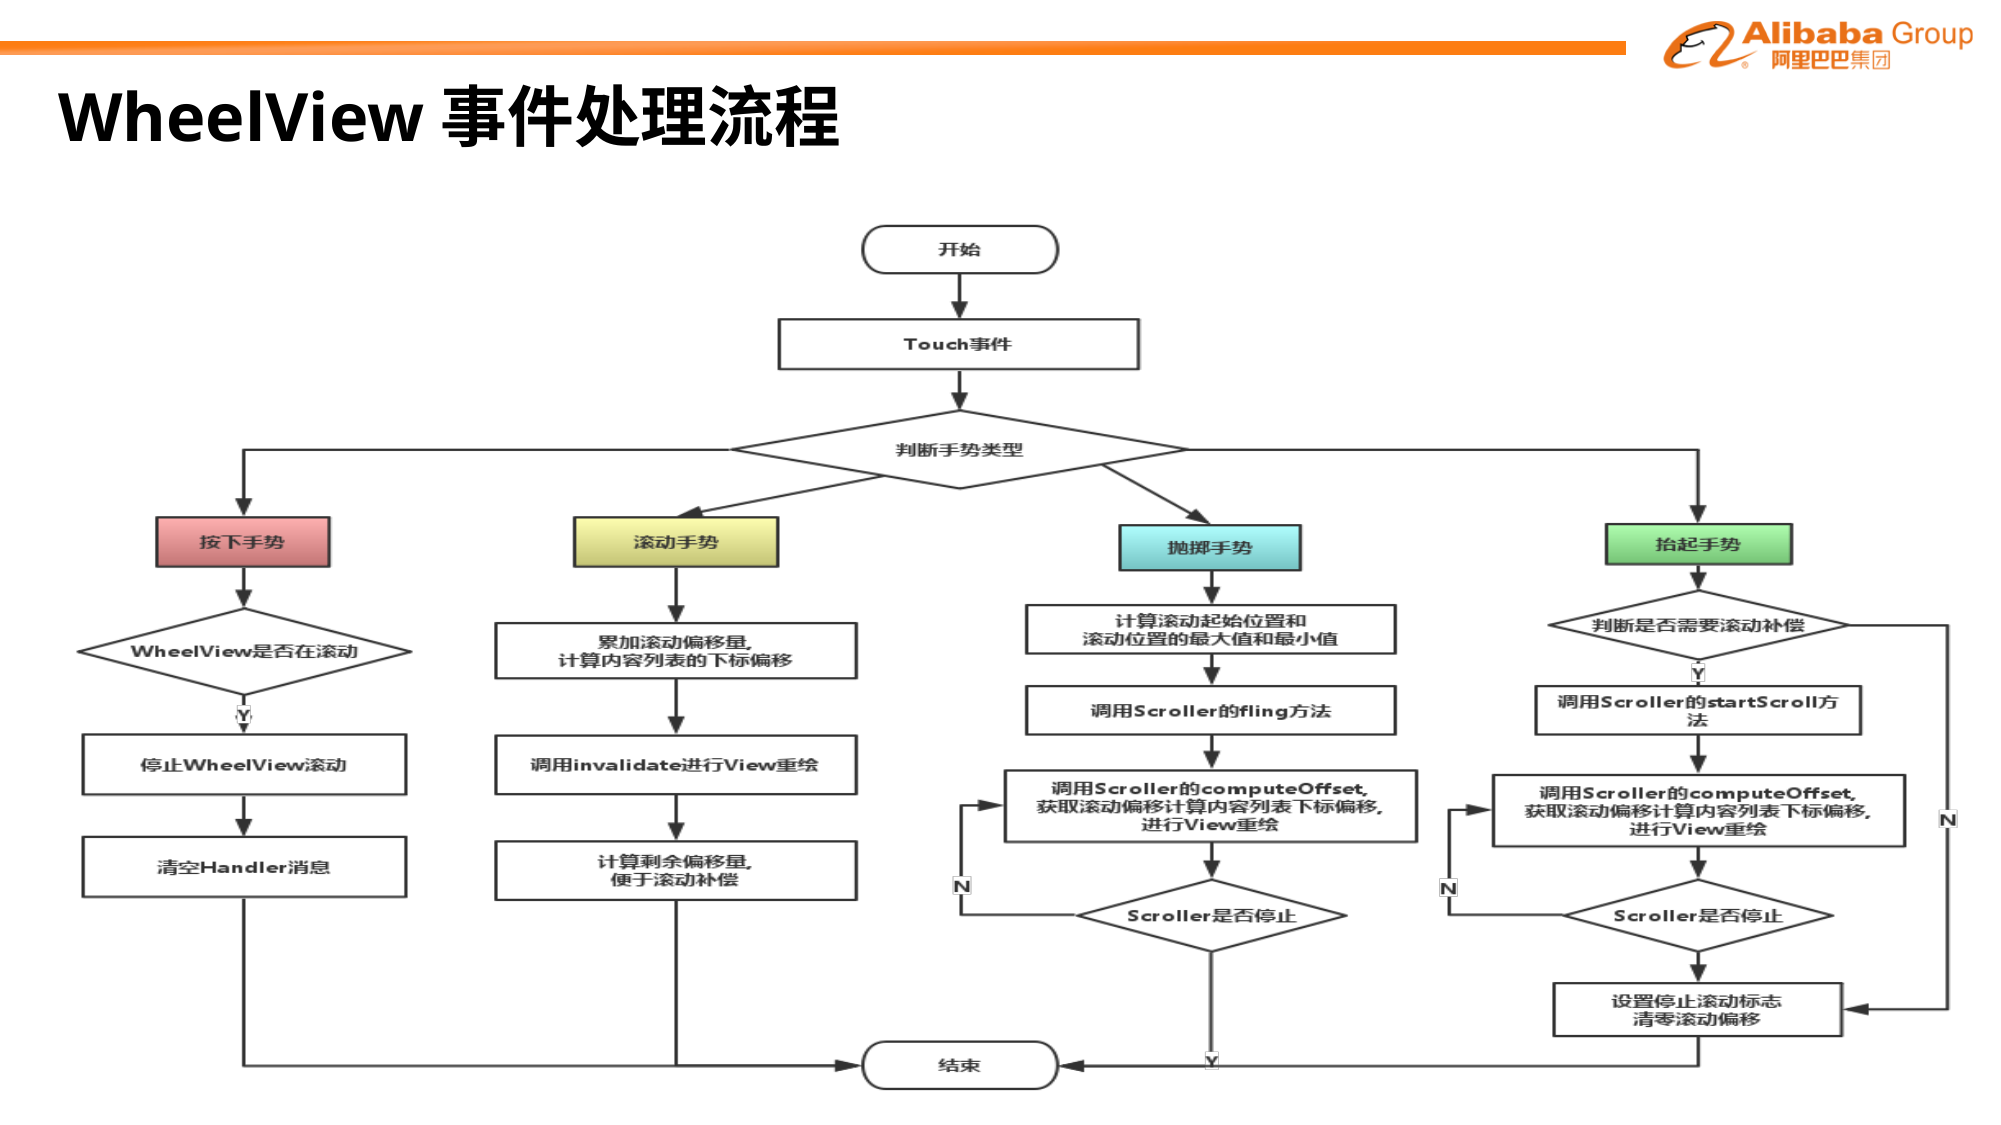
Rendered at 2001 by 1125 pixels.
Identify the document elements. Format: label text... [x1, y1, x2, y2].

title WheelView事件处理流程 [43, 75, 1769, 165]
picture [0, 41, 1626, 55]
picture [1661, 21, 1973, 76]
picture [0, 172, 2000, 1125]
